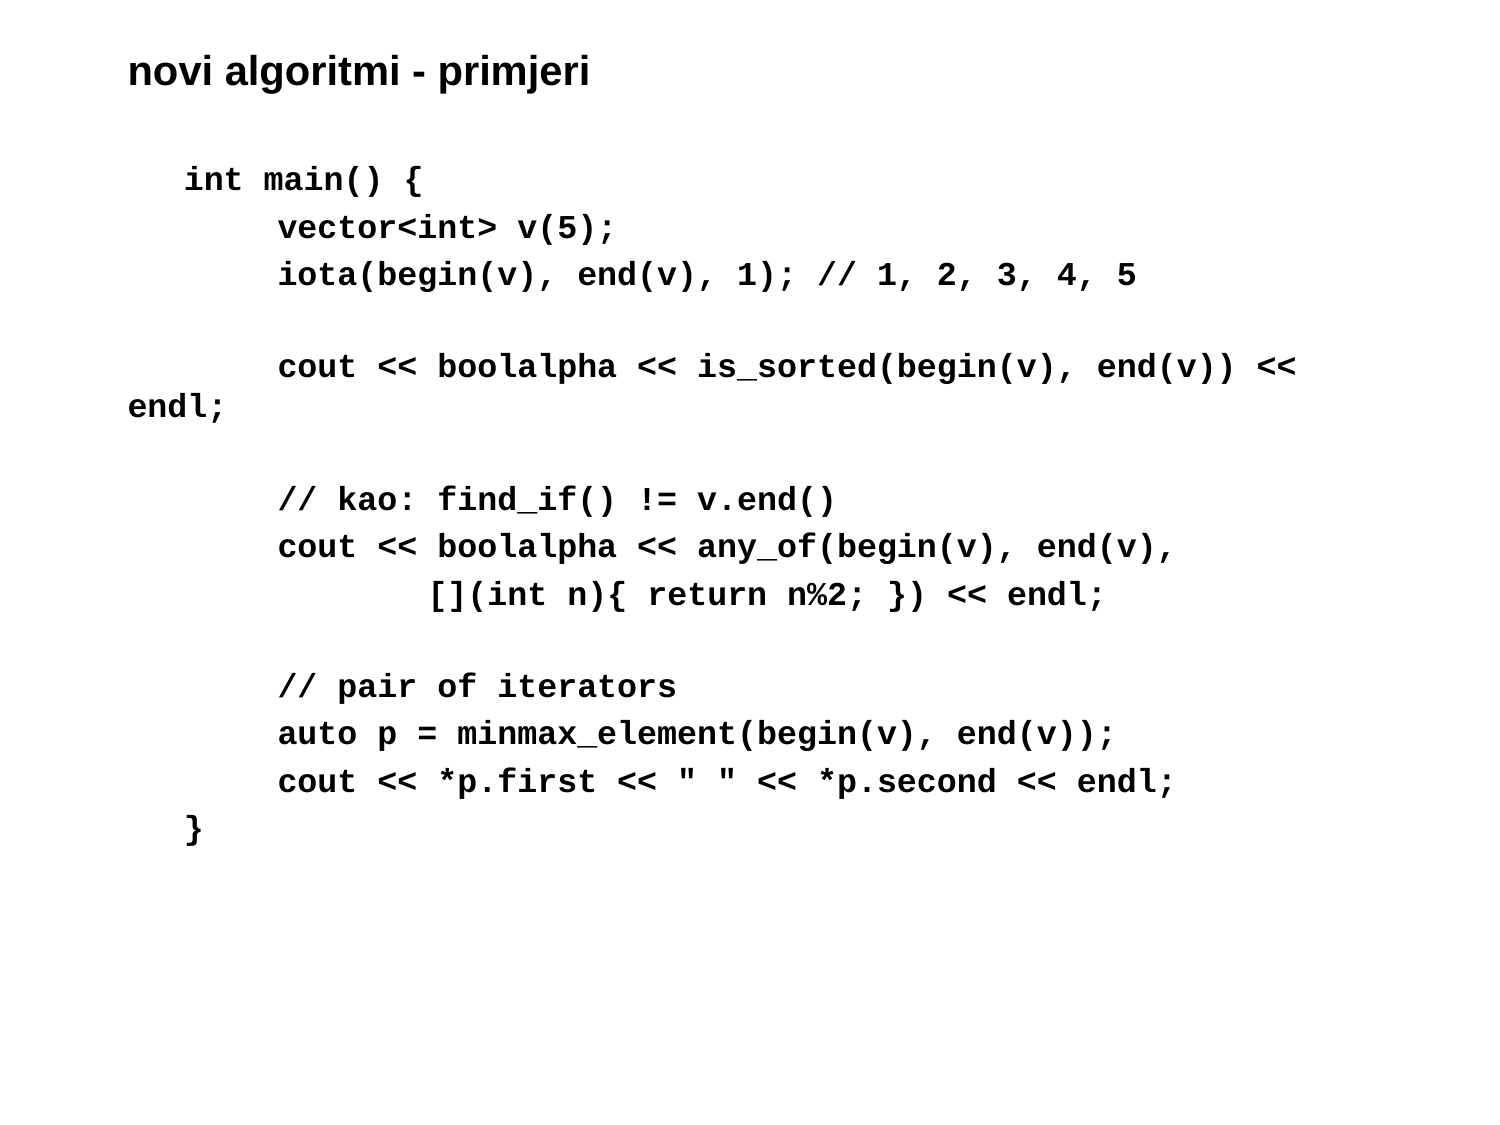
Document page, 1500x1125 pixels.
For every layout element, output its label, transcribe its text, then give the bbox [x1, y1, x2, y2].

title novi algoritmi - primjeri [112, 37, 1388, 100]
text_box int main() { vector<int> v(5); iota(begin(v), end(v), 1); // 1, 2, 3, 4, 5 cout << boolalpha << is_sorted(begin(v), end(v)) << endl; // kao: find_if() != v.end() cout << boolalpha << any_of(begin(v), end(v), [](int n){ return n%2; }) << endl; // pair of iterators auto p = minmax_element(begin(v), end(v)); cout << *p.first << " " << *p.second << endl; } [112, 149, 1400, 963]
